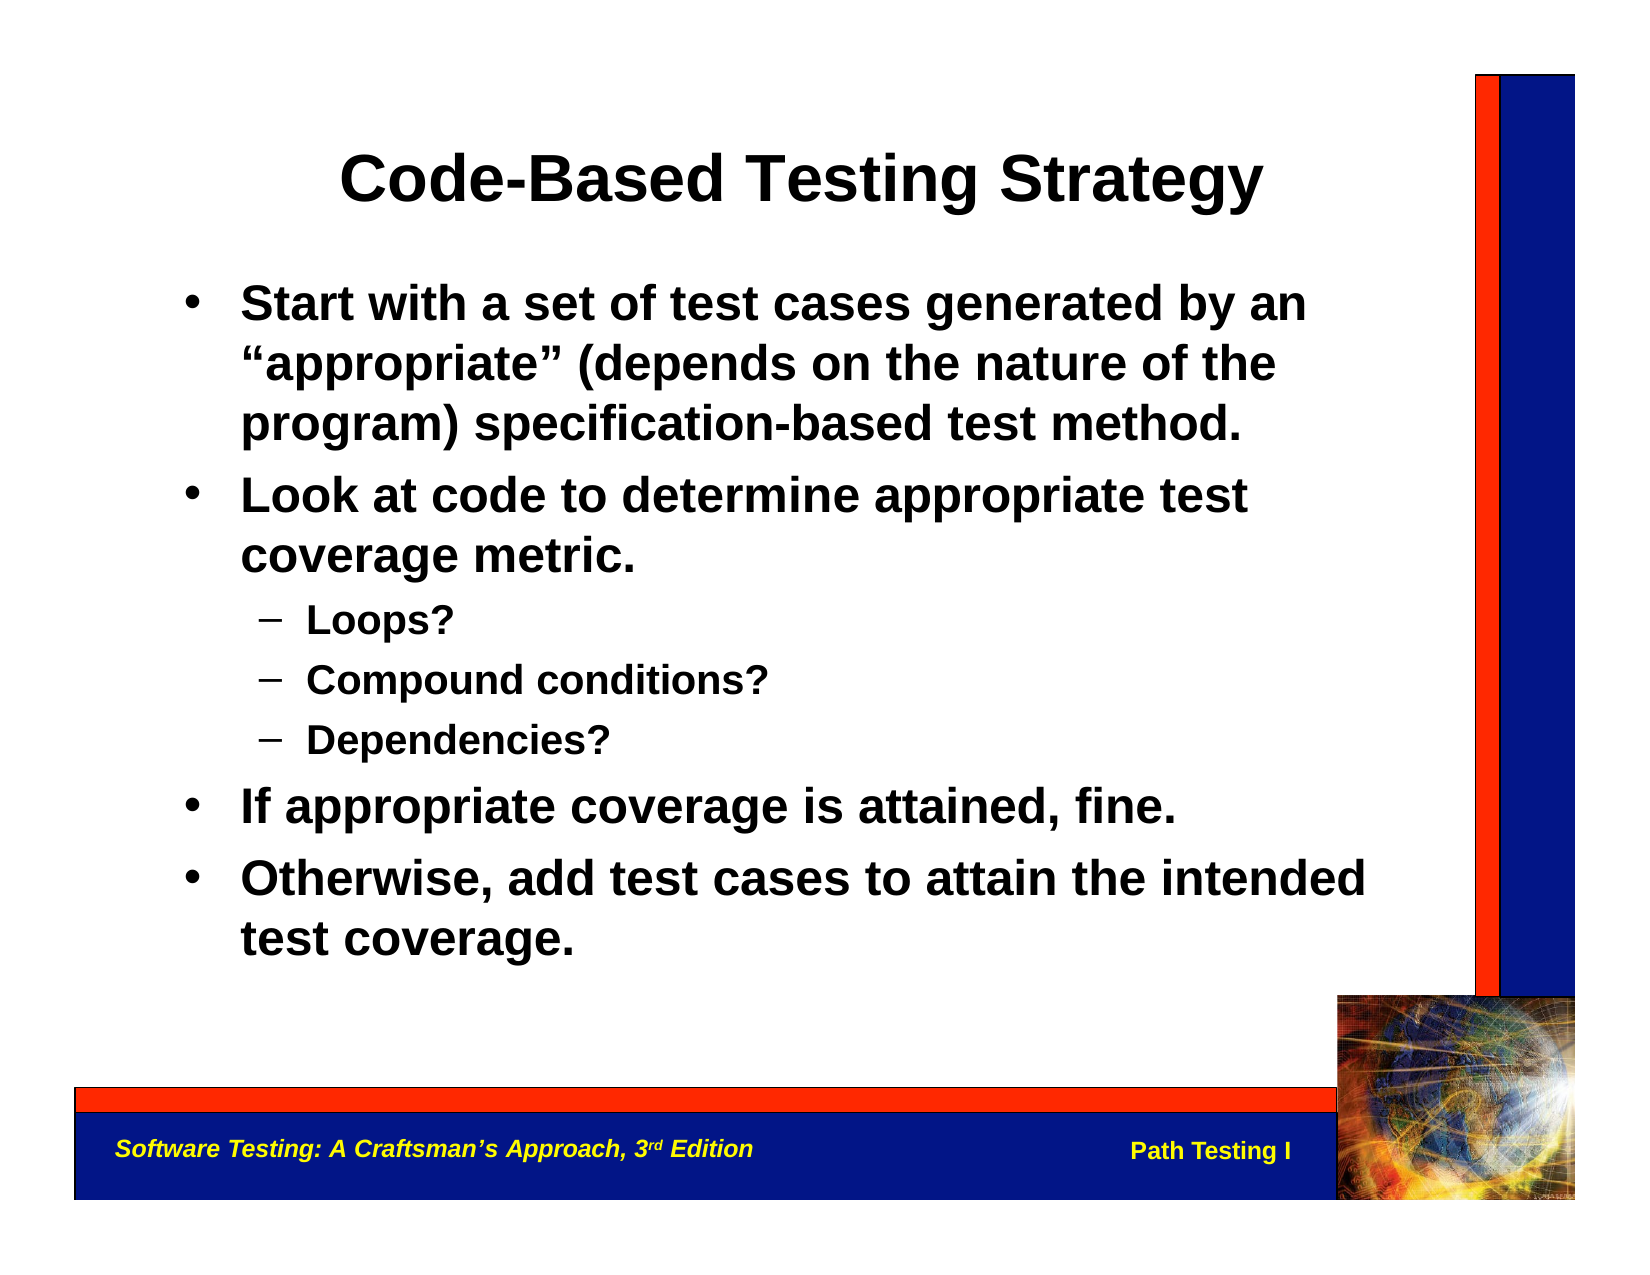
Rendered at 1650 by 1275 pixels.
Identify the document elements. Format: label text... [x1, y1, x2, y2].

slide_number Software Testing: A Craftsman’s Approach, 3rd Edition [112, 1132, 765, 1275]
footer Path Testing I [1128, 1134, 1297, 1275]
picture [1337, 995, 1575, 1200]
text_box Start with a set of test cases generated by an “appropriate” (depends on the nature of the program) specification-based test method. Look at code to determine appropriate test coverage metric. Loops? Compound conditions? Dependencies? If appropriate coverage is attained, fine. Otherwise, add test cases to attain the intended test coverage. [181, 270, 1377, 966]
title Code-Based Testing Strategy [312, 115, 1338, 270]
